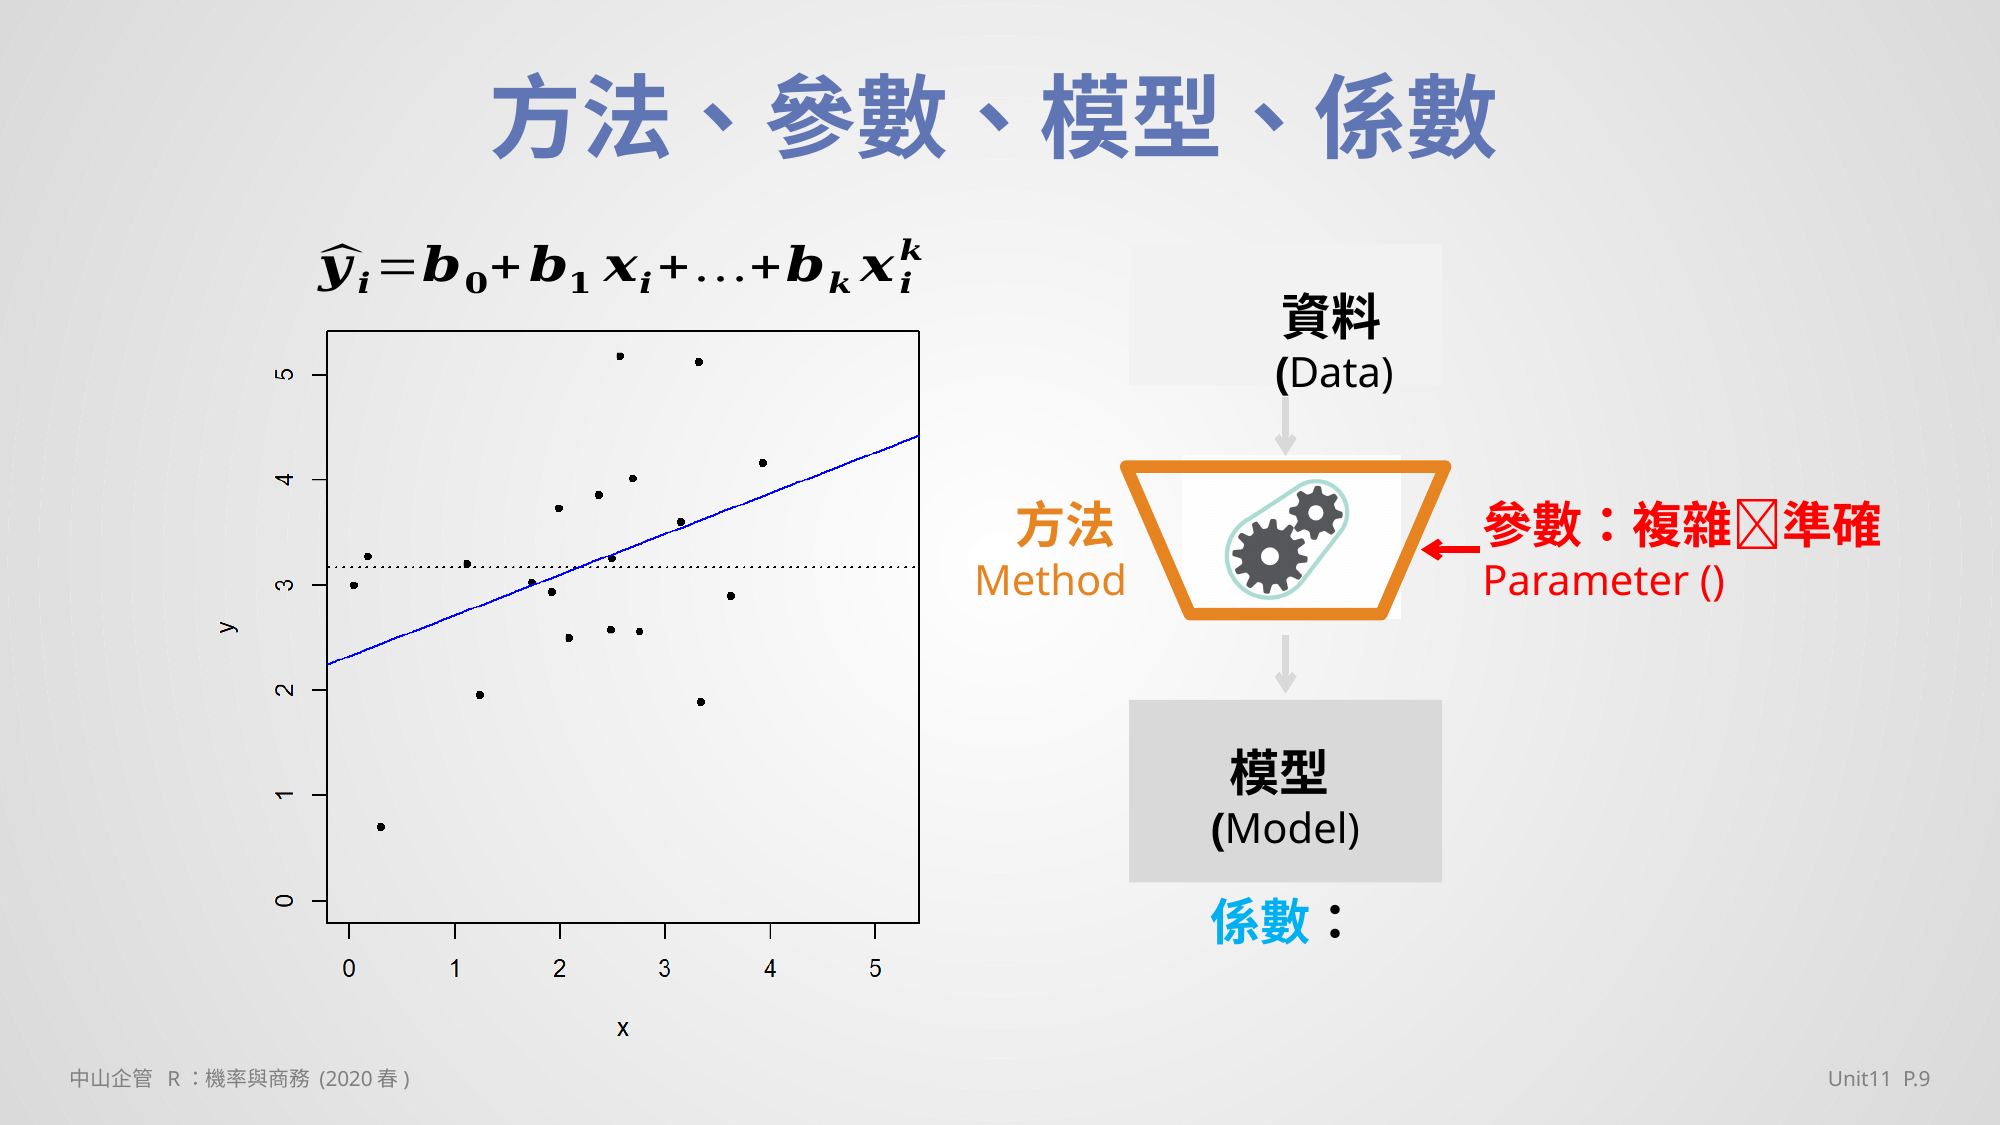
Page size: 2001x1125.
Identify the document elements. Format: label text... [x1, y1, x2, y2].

text_box [1127, 698, 1444, 885]
text_box 模型(Model) [1162, 733, 1409, 859]
text_box 方法、參數、模型、係數 [114, 52, 1875, 177]
text_box 方法Method [952, 486, 1120, 612]
text_box 資料(Data) [1162, 278, 1409, 404]
picture [209, 302, 948, 1041]
text_box [1127, 242, 1444, 388]
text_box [1125, 455, 1446, 620]
